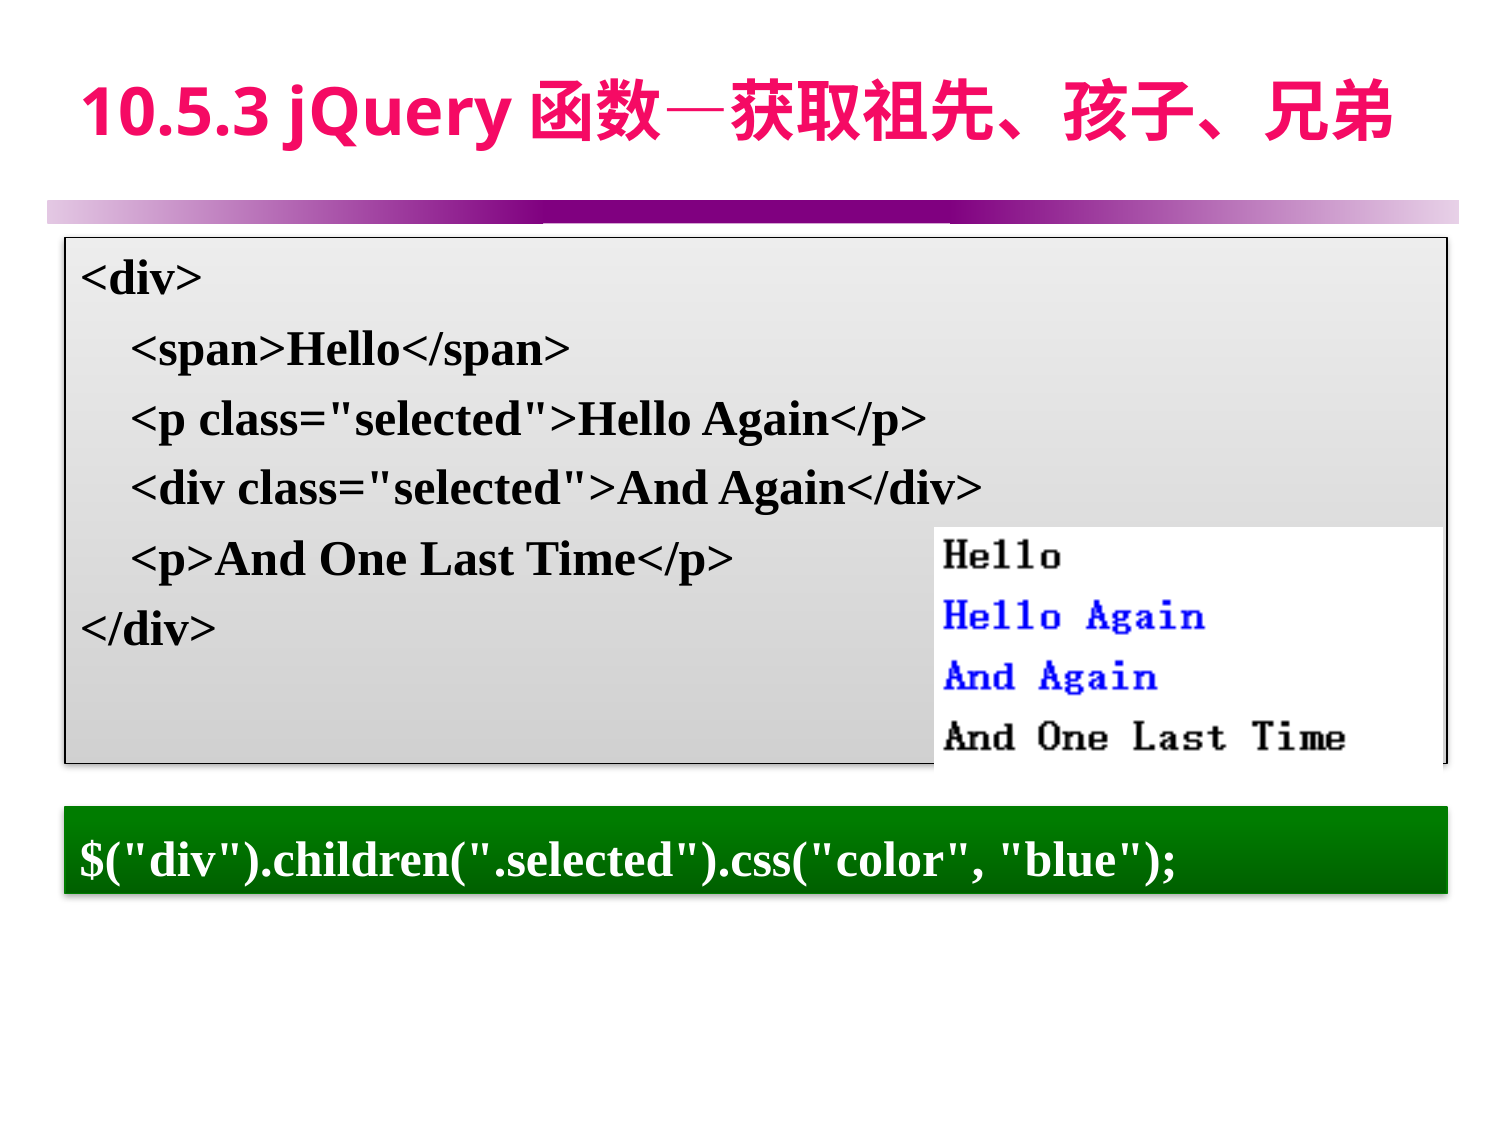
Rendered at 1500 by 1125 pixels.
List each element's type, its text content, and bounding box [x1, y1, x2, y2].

text_box $("div").children(".selected").css("color", "blue"); [64, 806, 1448, 894]
list <div> <span>Hello</span> <p class="selected">Hello Again</p> <div class="selected">And Again</div> <p>And One Last Time</p> </div> [64, 237, 1448, 764]
title 10.5.3 jQuery函数—获取祖先、孩子、兄弟 [64, 24, 1424, 193]
picture [934, 526, 1443, 786]
